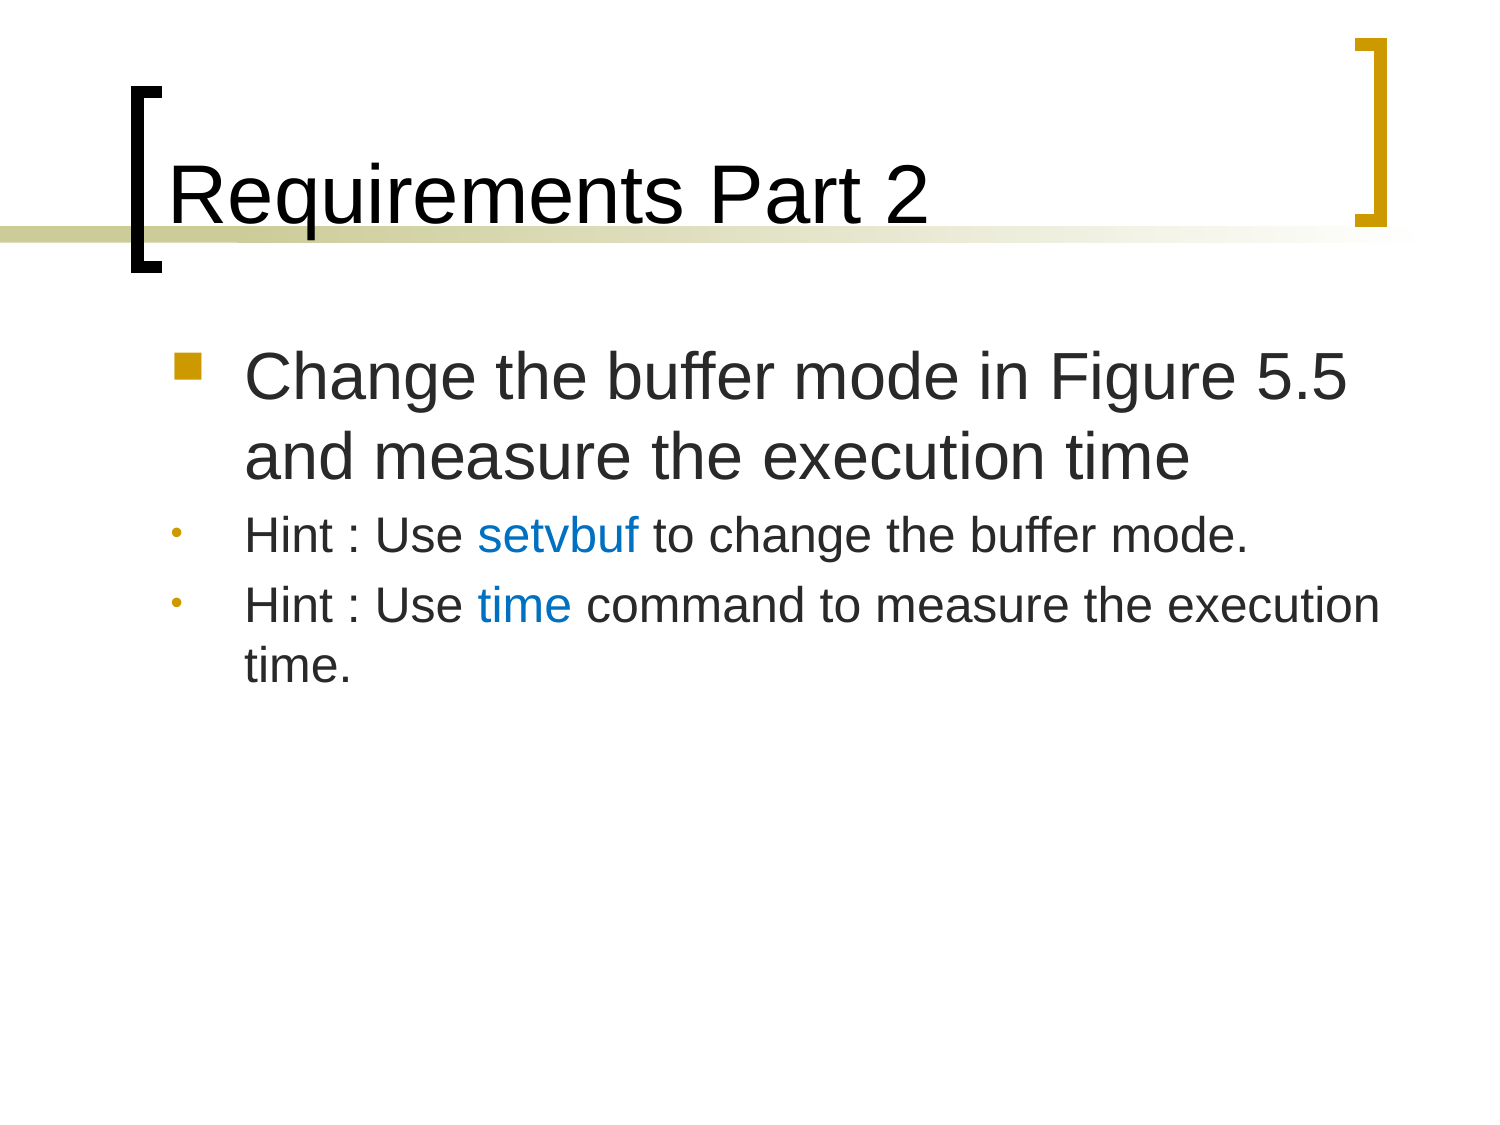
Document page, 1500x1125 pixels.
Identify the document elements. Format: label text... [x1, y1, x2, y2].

list Change the buffer mode in Figure 5.5 and measure the execution time Hint : Use setvbuf to change the buffer mode. Hint : Use time command to measure the execution time. [155, 324, 1413, 1000]
title Requirements Part 2 [152, 15, 1328, 248]
